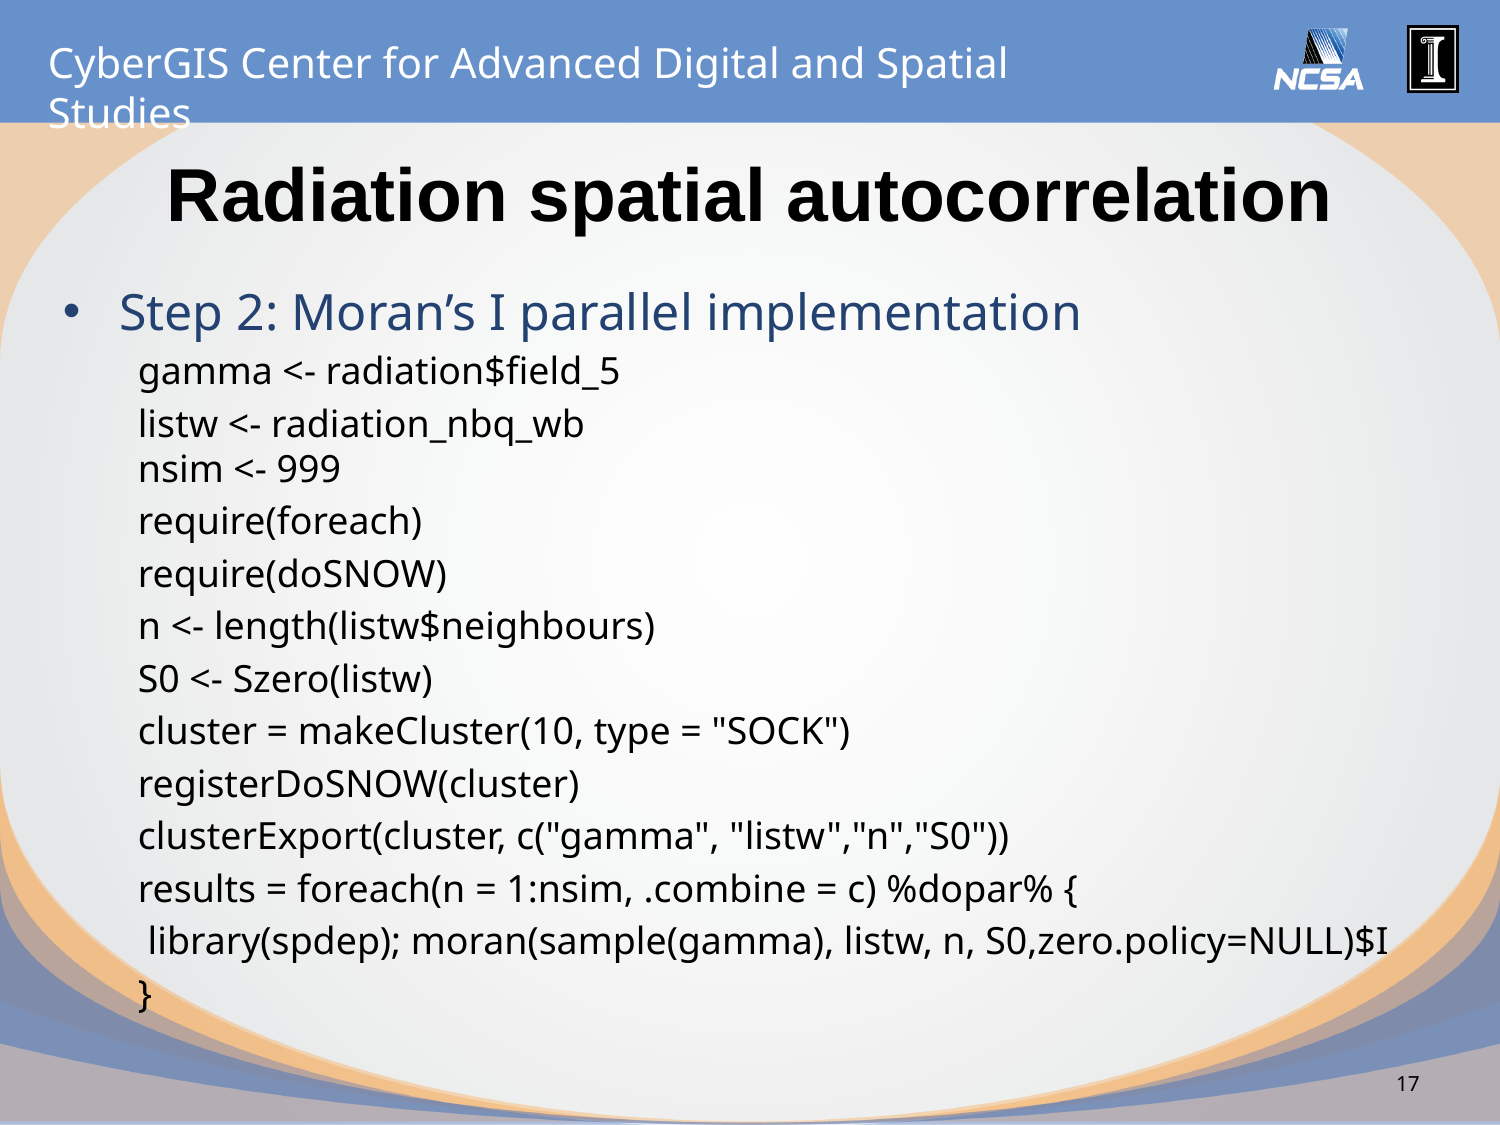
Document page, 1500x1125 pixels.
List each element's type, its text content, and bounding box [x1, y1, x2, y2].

slide_number 17 [1391, 1042, 1478, 1103]
title Radiation spatial autocorrelation [75, 134, 1425, 245]
picture [0, 0, 1500, 1125]
list Step 2: Moran’s I parallel implementation gamma <- radiation$field_5 listw <- radiation_nbq_wb nsim <- 999 require(foreach) require(doSNOW) n <- length(listw$neighbours) S0 <- Szero(listw) cluster = makeCluster(10, type = "SOCK") registerDoSNOW(cluster) clusterExport(cluster, c("gamma", "listw","n","S0")) results = foreach(n = 1:nsim, .combine = c) %dopar% { library(spdep); moran(sample(gamma), listw, n, S0,zero.policy=NULL)$I } [47, 272, 1473, 1061]
